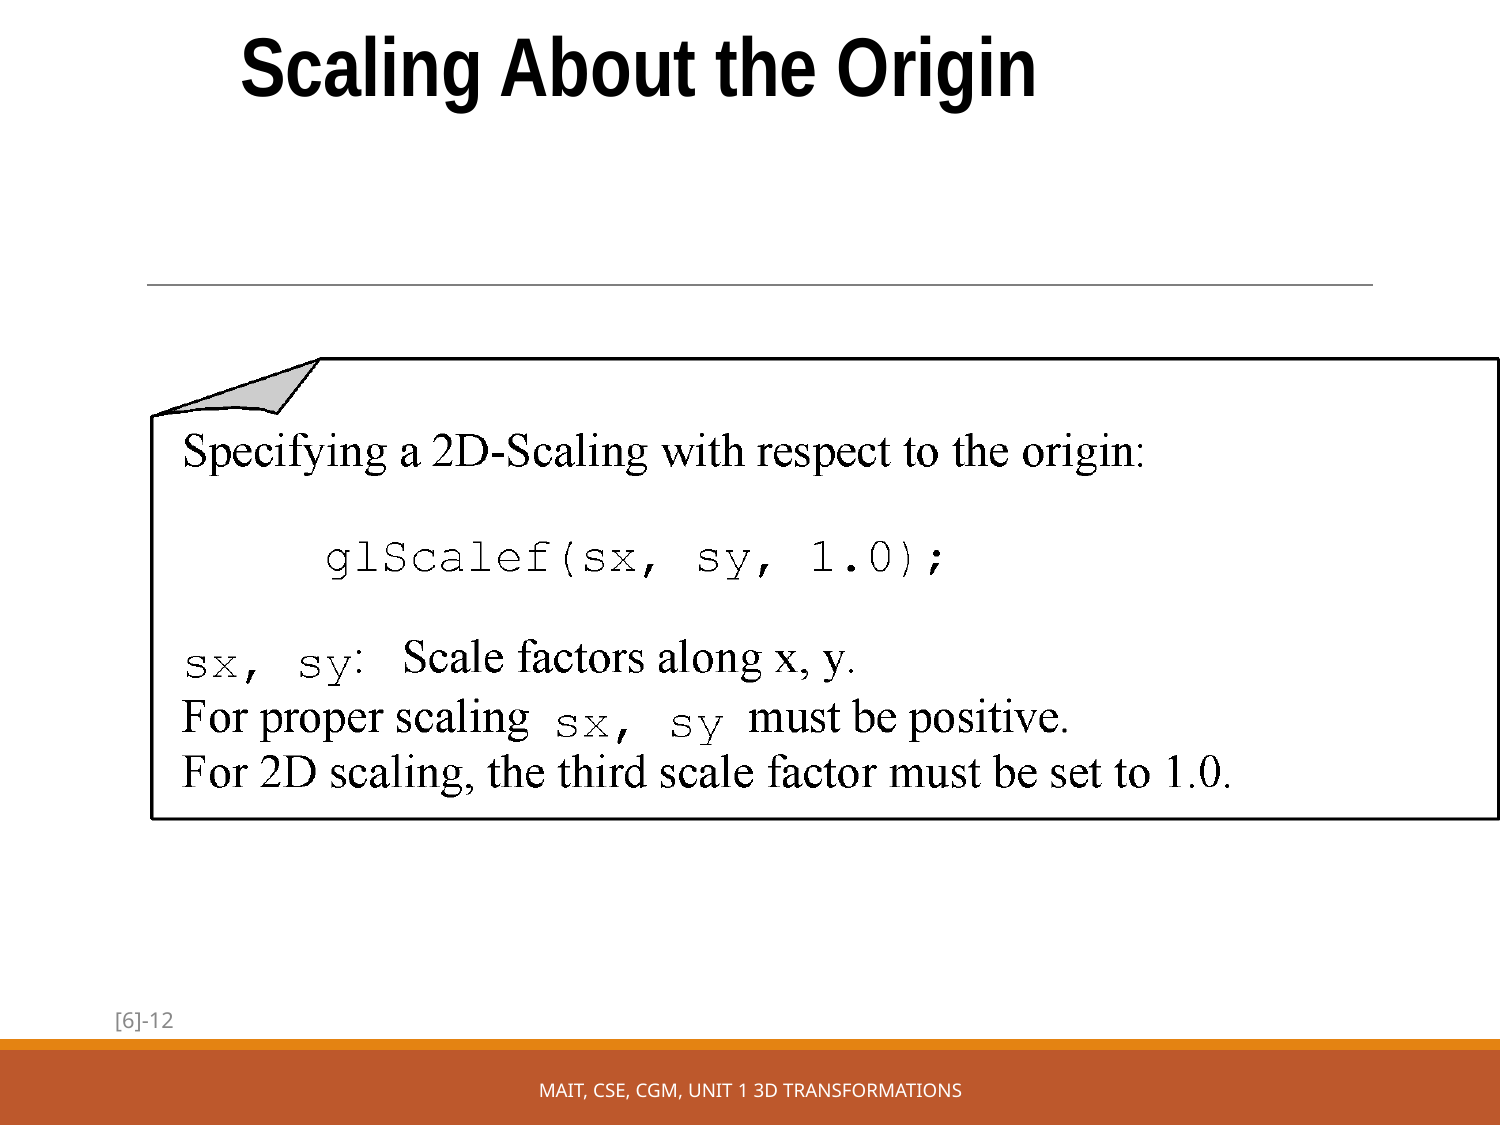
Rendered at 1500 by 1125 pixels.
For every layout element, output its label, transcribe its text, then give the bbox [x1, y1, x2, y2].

text_box Scaling About the Origin [225, 0, 1463, 150]
footer MAIT, CSE, CGM, UNIT 1 3D TRANSFORMATIONS [453, 1059, 1047, 1120]
slide_number [6]-12 [99, 991, 859, 1051]
picture [149, 356, 1500, 821]
